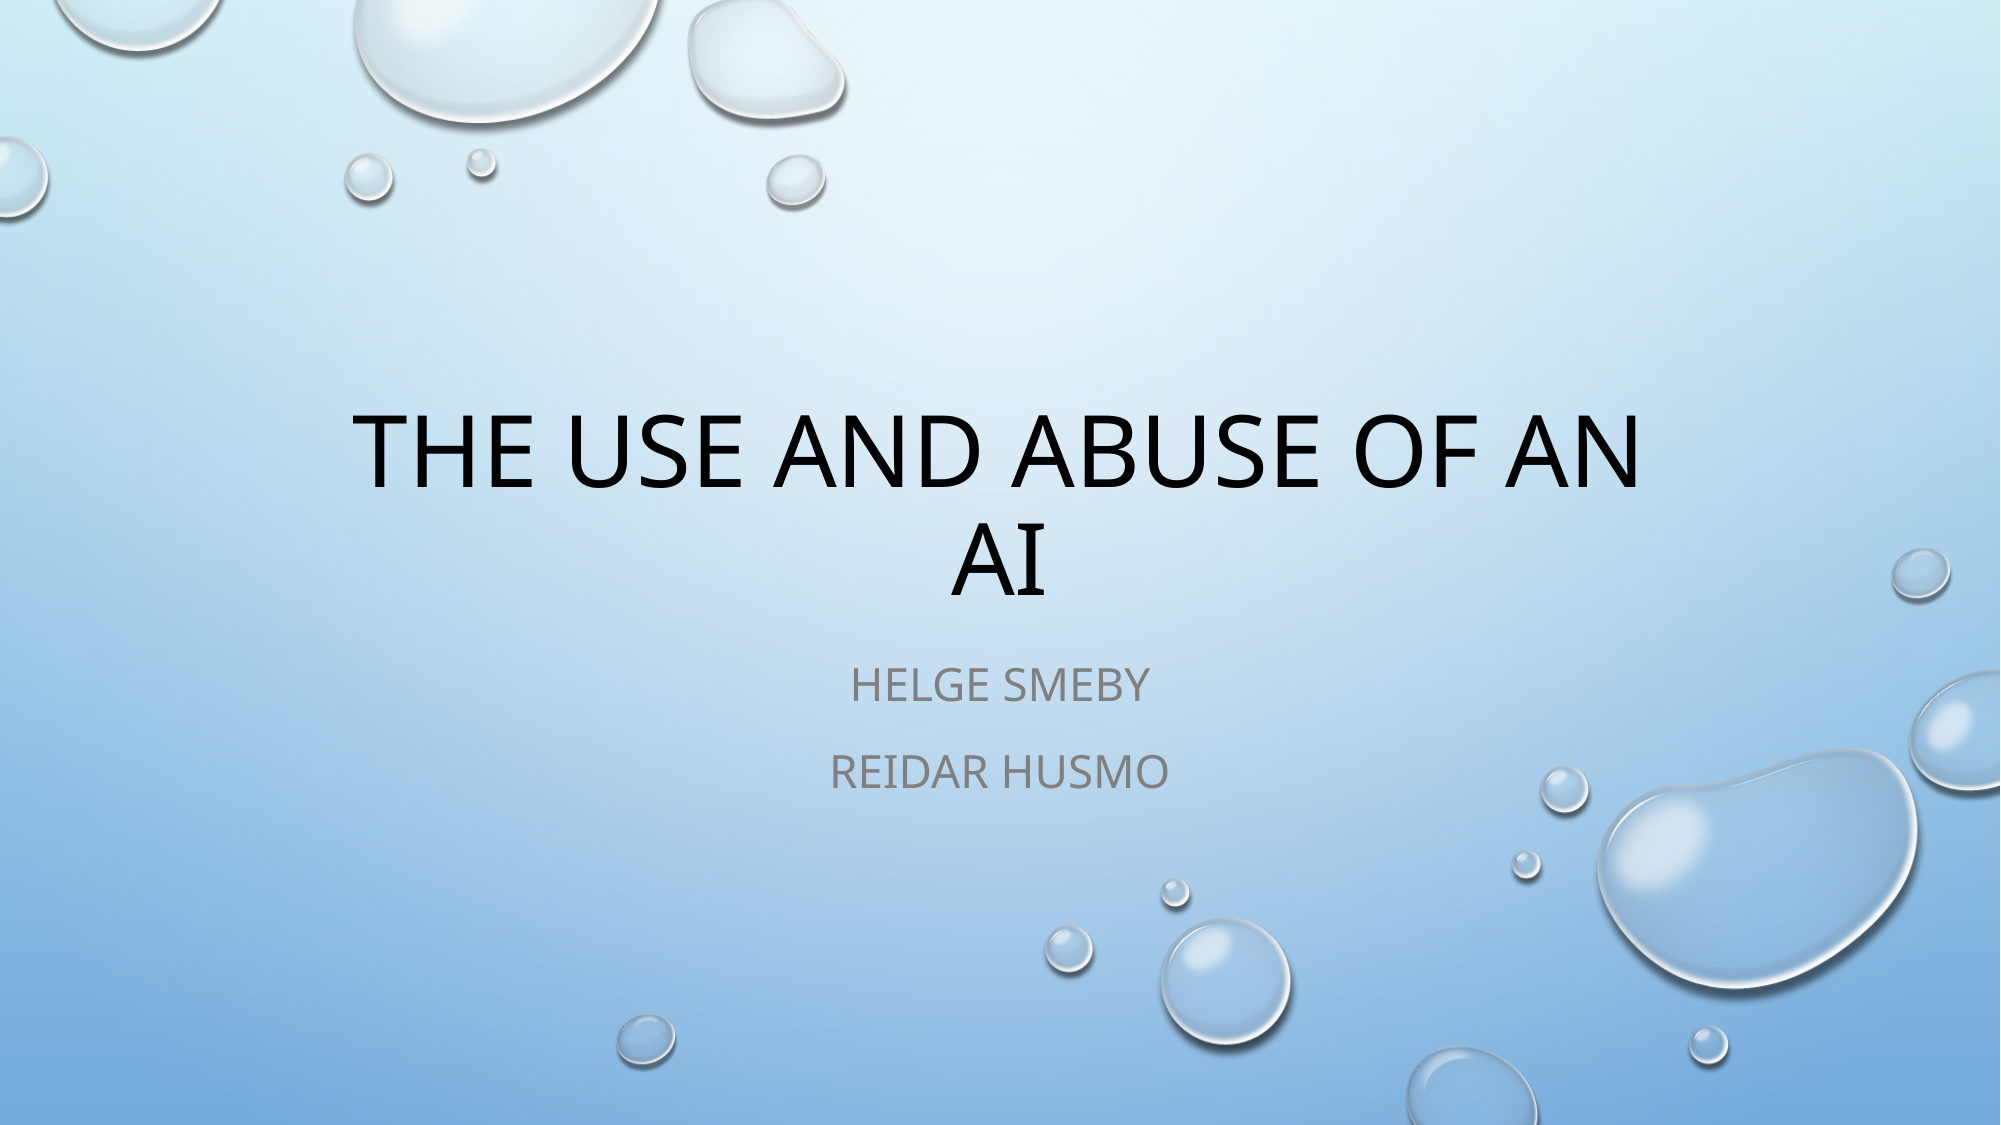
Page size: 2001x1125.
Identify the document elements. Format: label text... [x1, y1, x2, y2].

title The use and abuse of an AI [287, 213, 1713, 625]
picture [0, 0, 2000, 1125]
subtitle Helge Smeby Reidar Husmo [287, 637, 1713, 863]
